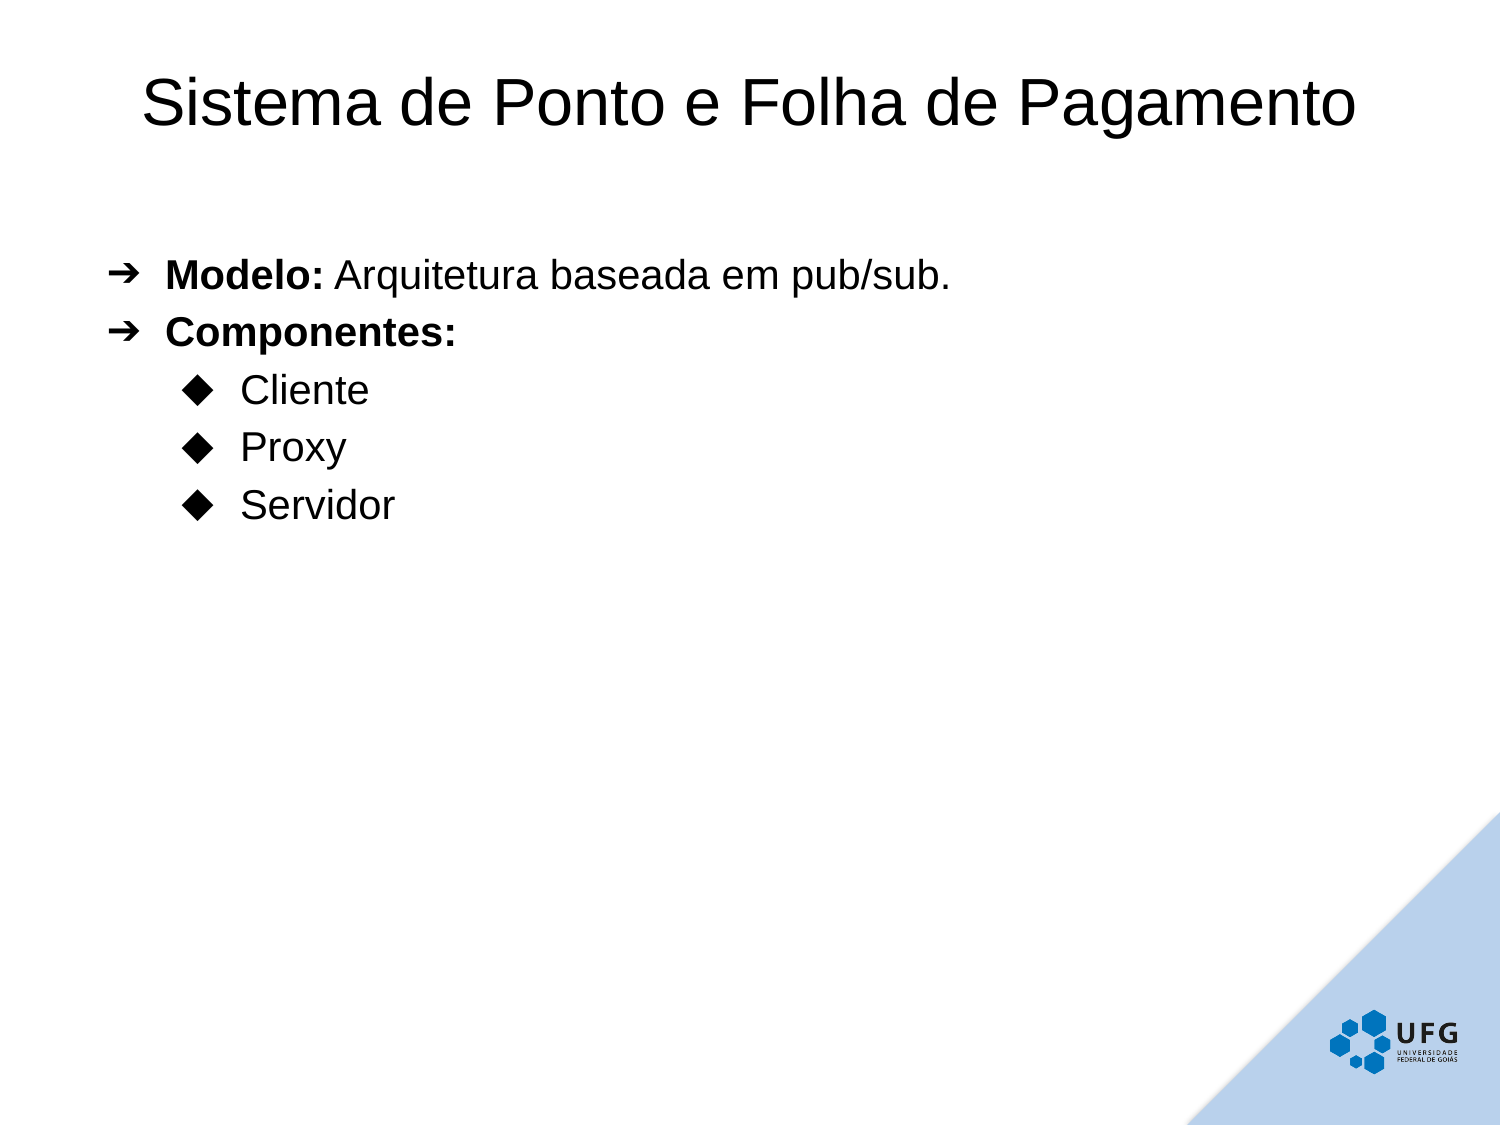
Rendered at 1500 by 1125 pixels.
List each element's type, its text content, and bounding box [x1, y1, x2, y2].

title Sistema de Ponto e Folha de Pagamento [75, 45, 1425, 233]
picture [1319, 989, 1468, 1095]
list Modelo: Arquitetura baseada em pub/sub. Componentes: Cliente Proxy Servidor [75, 233, 1425, 437]
text_box [1187, 812, 1500, 1125]
